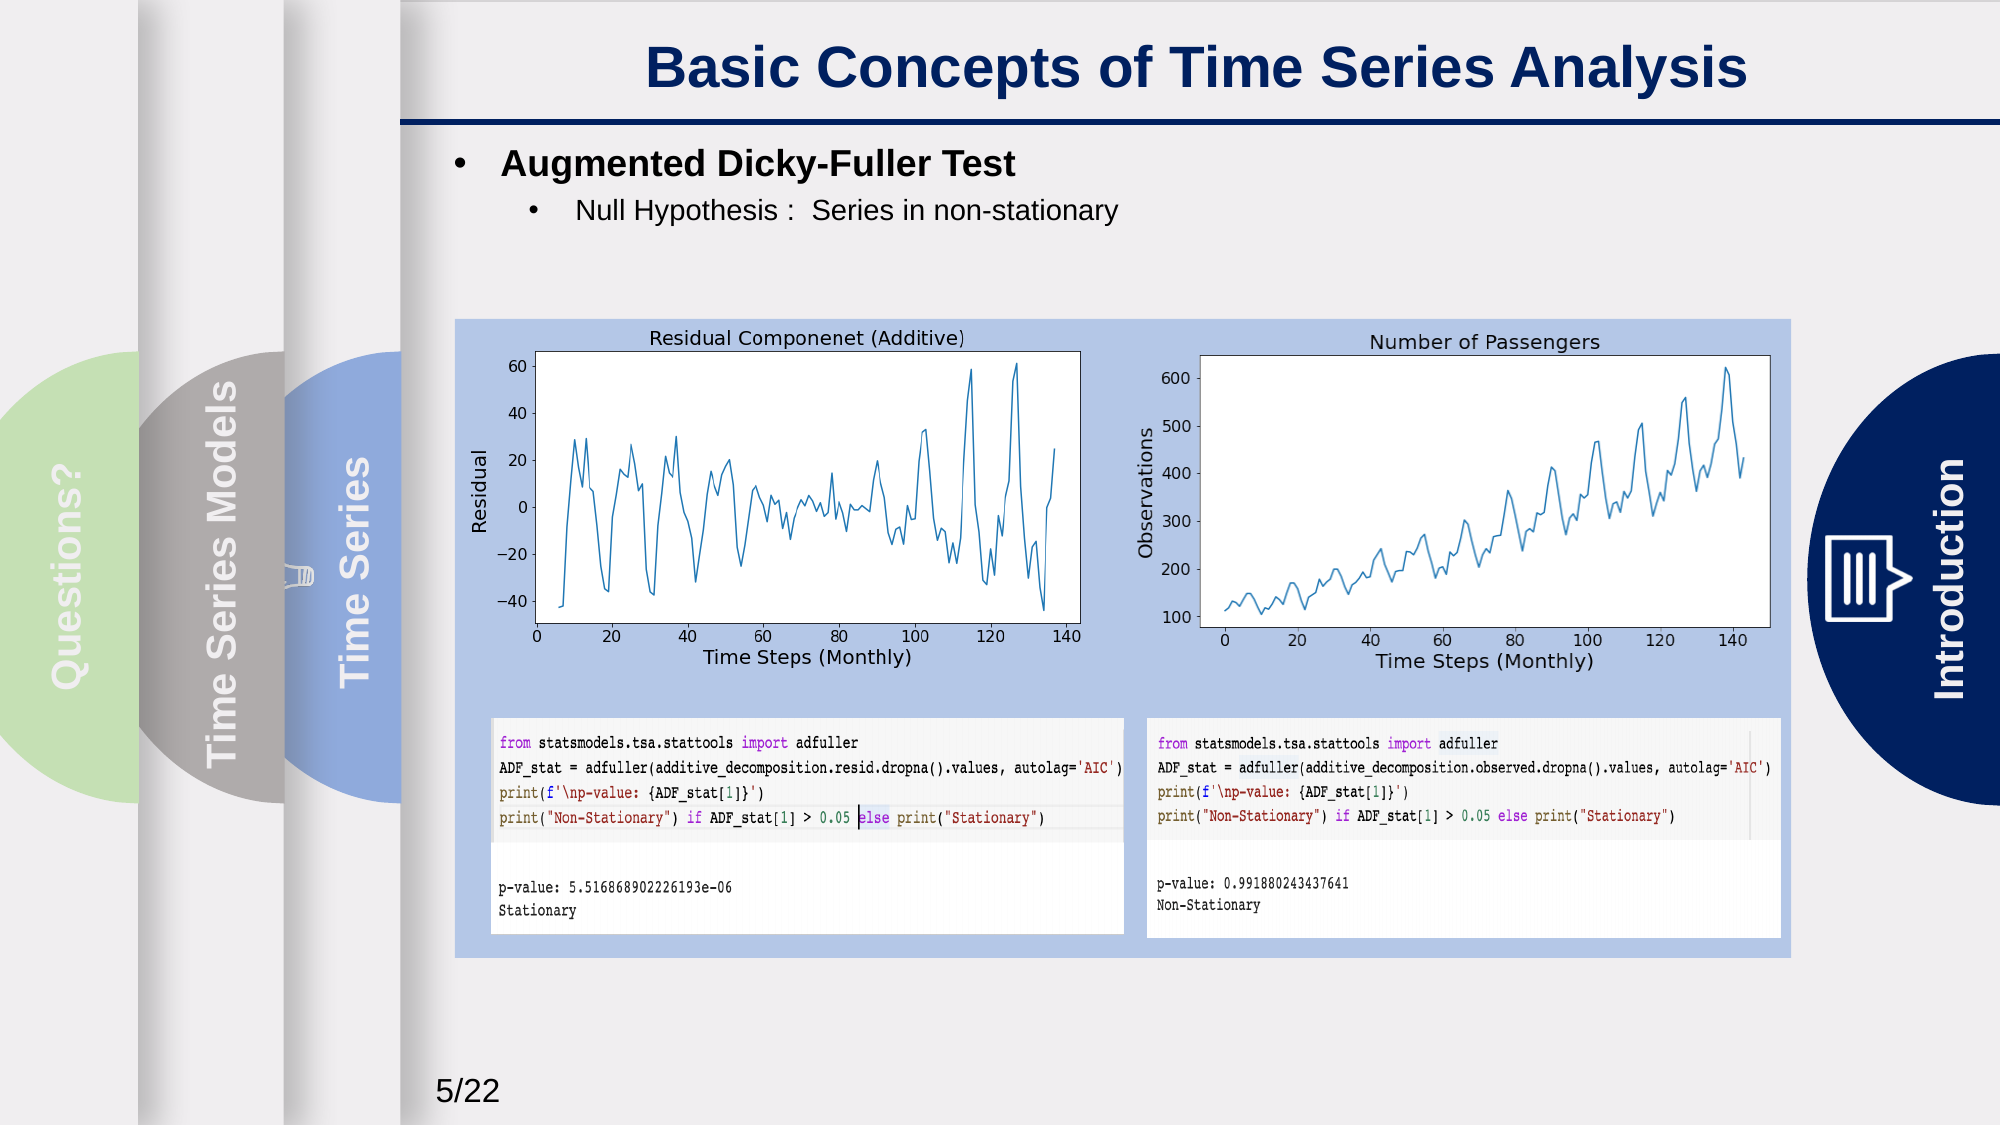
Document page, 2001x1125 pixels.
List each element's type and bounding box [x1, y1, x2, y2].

text_box [401, 123, 2000, 1125]
text_box [138, 0, 284, 1125]
text_box [454, 318, 1792, 958]
text_box [401, 2, 2000, 122]
text_box [0, 0, 138, 1125]
text_box [284, 0, 401, 1125]
